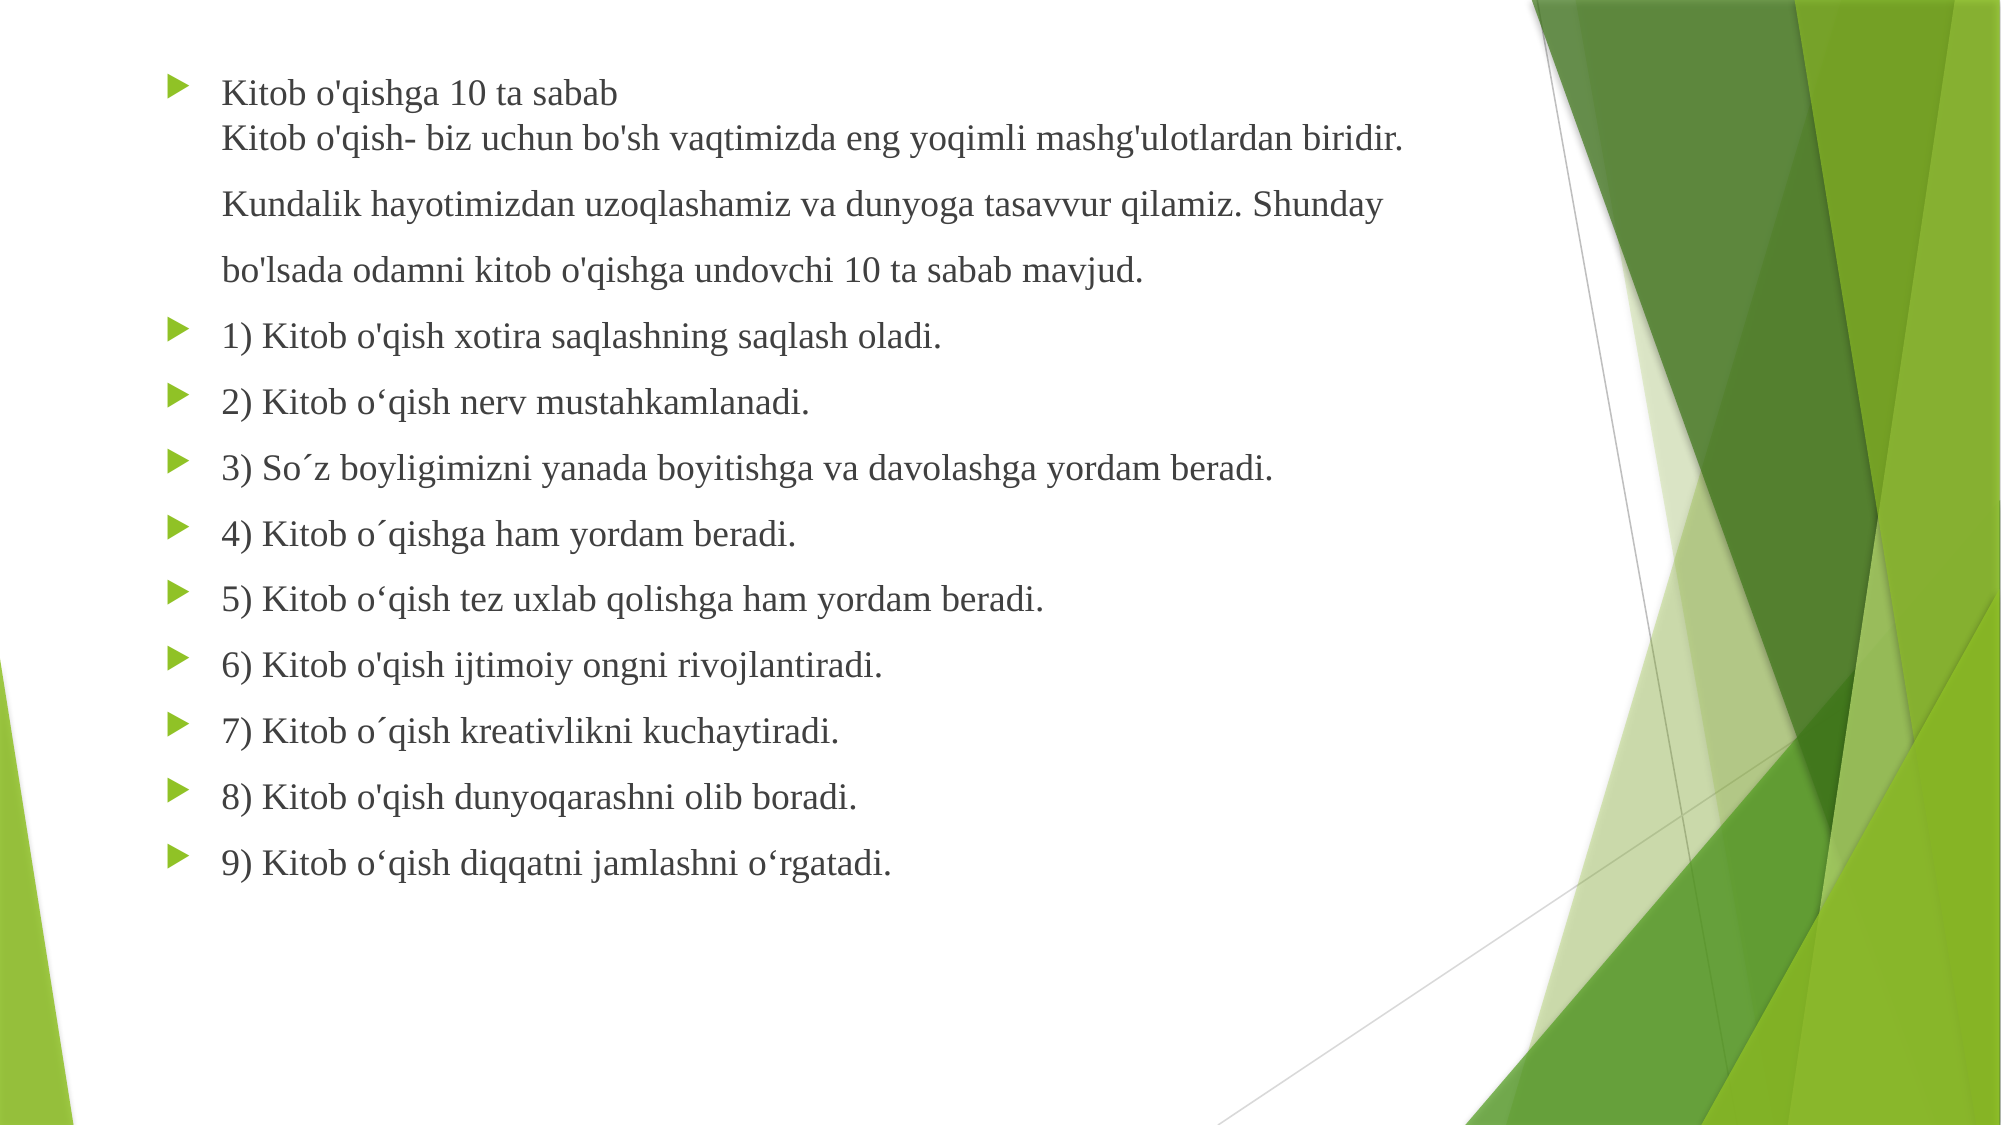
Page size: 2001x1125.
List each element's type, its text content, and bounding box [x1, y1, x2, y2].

list Kitob o'qishga 10 ta sabab Kitob o'qish- biz uchun bo'sh vaqtimizda eng yoqimli mashg'ulotlardan biridir. Kundalik hayotimizdan uzoqlashamiz va dunyoga tasavvur qilamiz. Shunday bo'lsada odamni kitob o'qishga undovchi 10 ta sabab mavjud. 1) Kitob o'qish xotira saqlashning saqlash oladi. 2) Kitob o‘qish nerv mustahkamlanadi. 3) So´z boyligimizni yanada boyitishga va davolashga yordam beradi. 4) Kitob o´qishga ham yordam beradi. 5) Kitob oʻqish tez uxlab qolishga ham yordam beradi. 6) Kitob o'qish ijtimoiy ongni rivojlantiradi. 7) Kitob o´qish kreativlikni kuchaytiradi. 8) Kitob o'qish dunyoqarashni olib boradi. 9) Kitob o‘qish diqqatni jamlashni o‘rgatadi. [149, 60, 1849, 1094]
